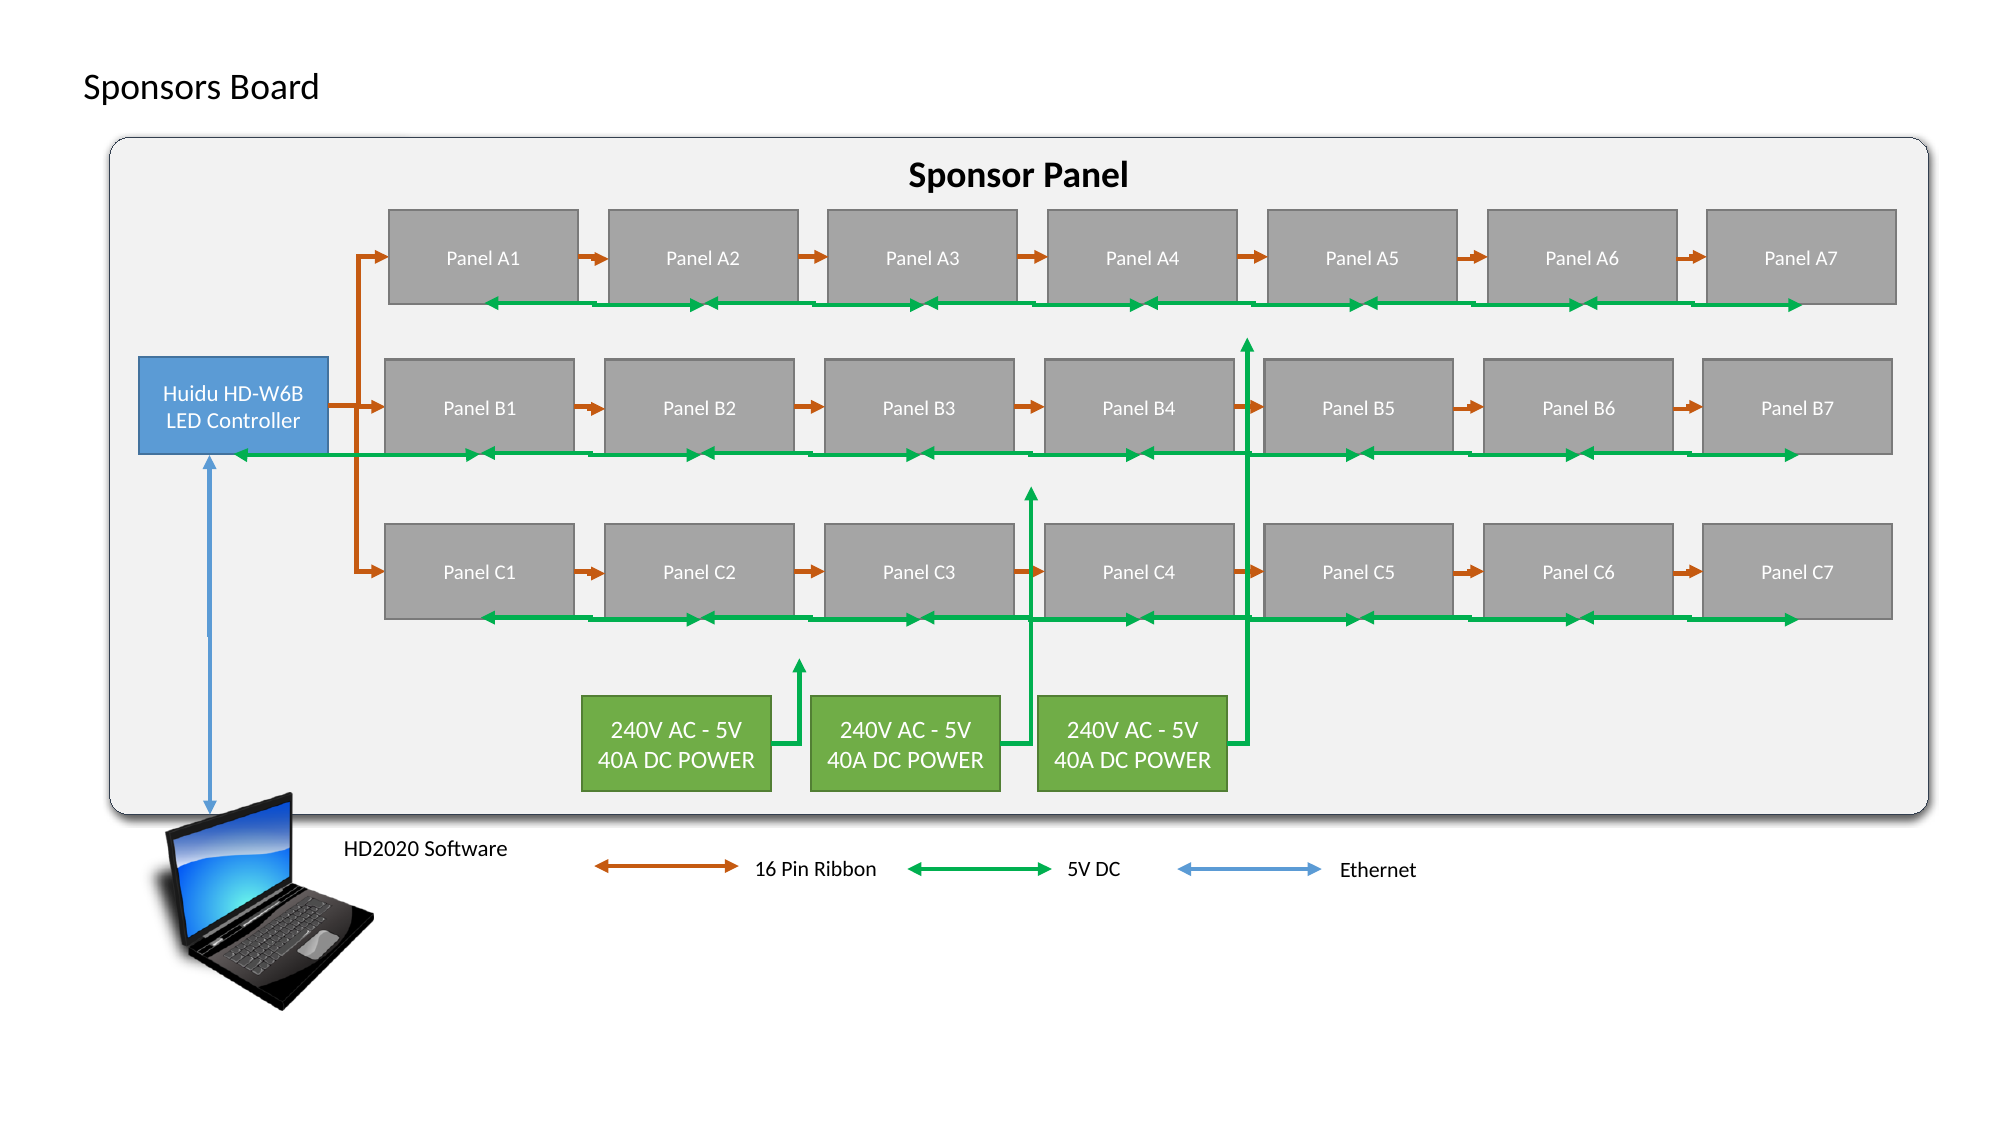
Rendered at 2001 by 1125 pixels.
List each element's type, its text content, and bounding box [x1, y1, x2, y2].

text_box Sponsors Board [68, 54, 336, 115]
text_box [109, 137, 1929, 1011]
